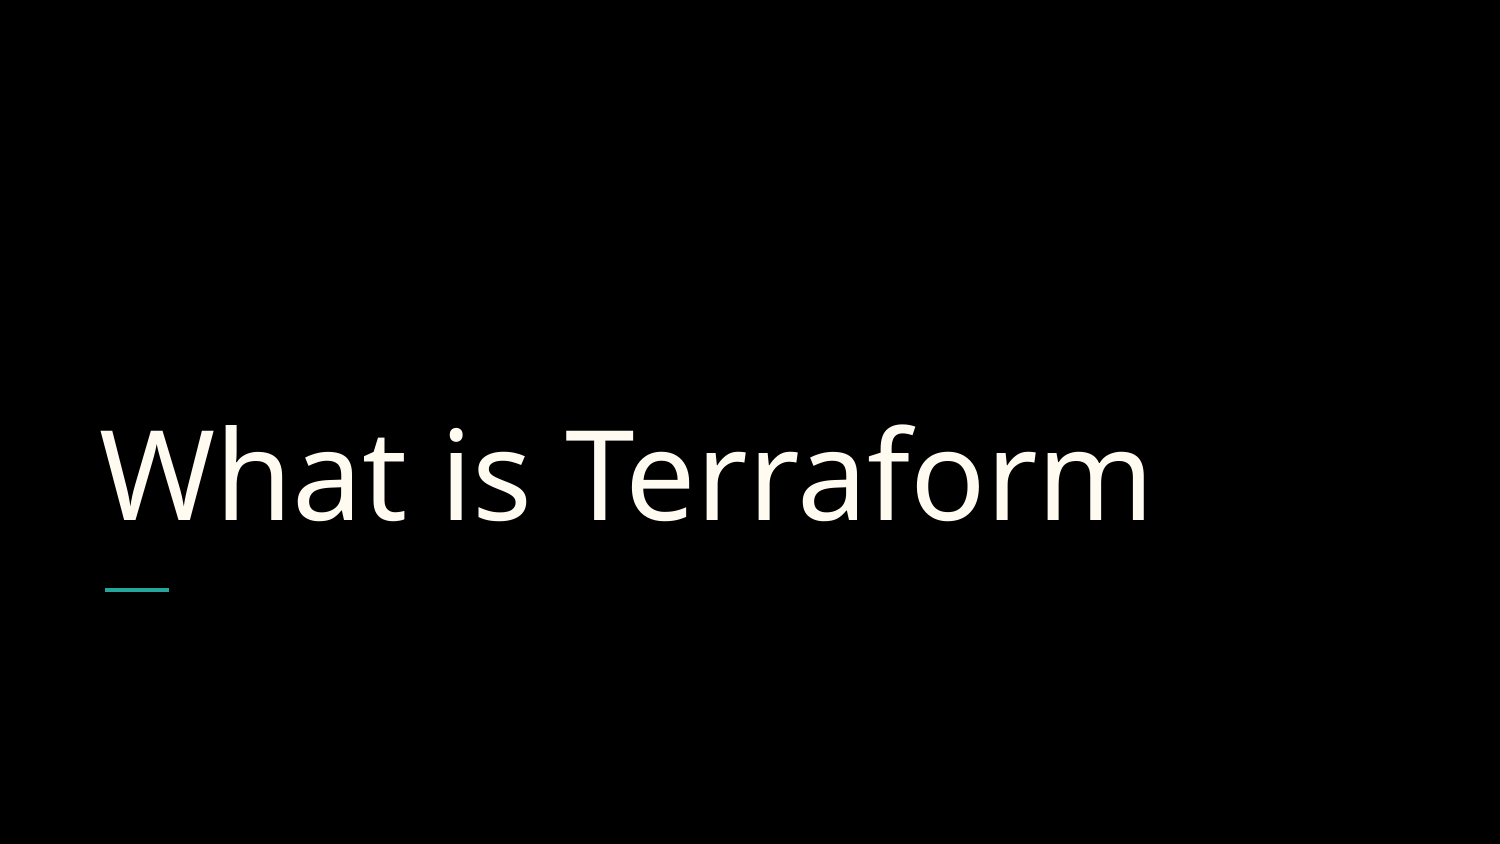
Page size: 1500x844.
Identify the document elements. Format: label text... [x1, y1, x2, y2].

title What is Terraform [84, 310, 1416, 561]
